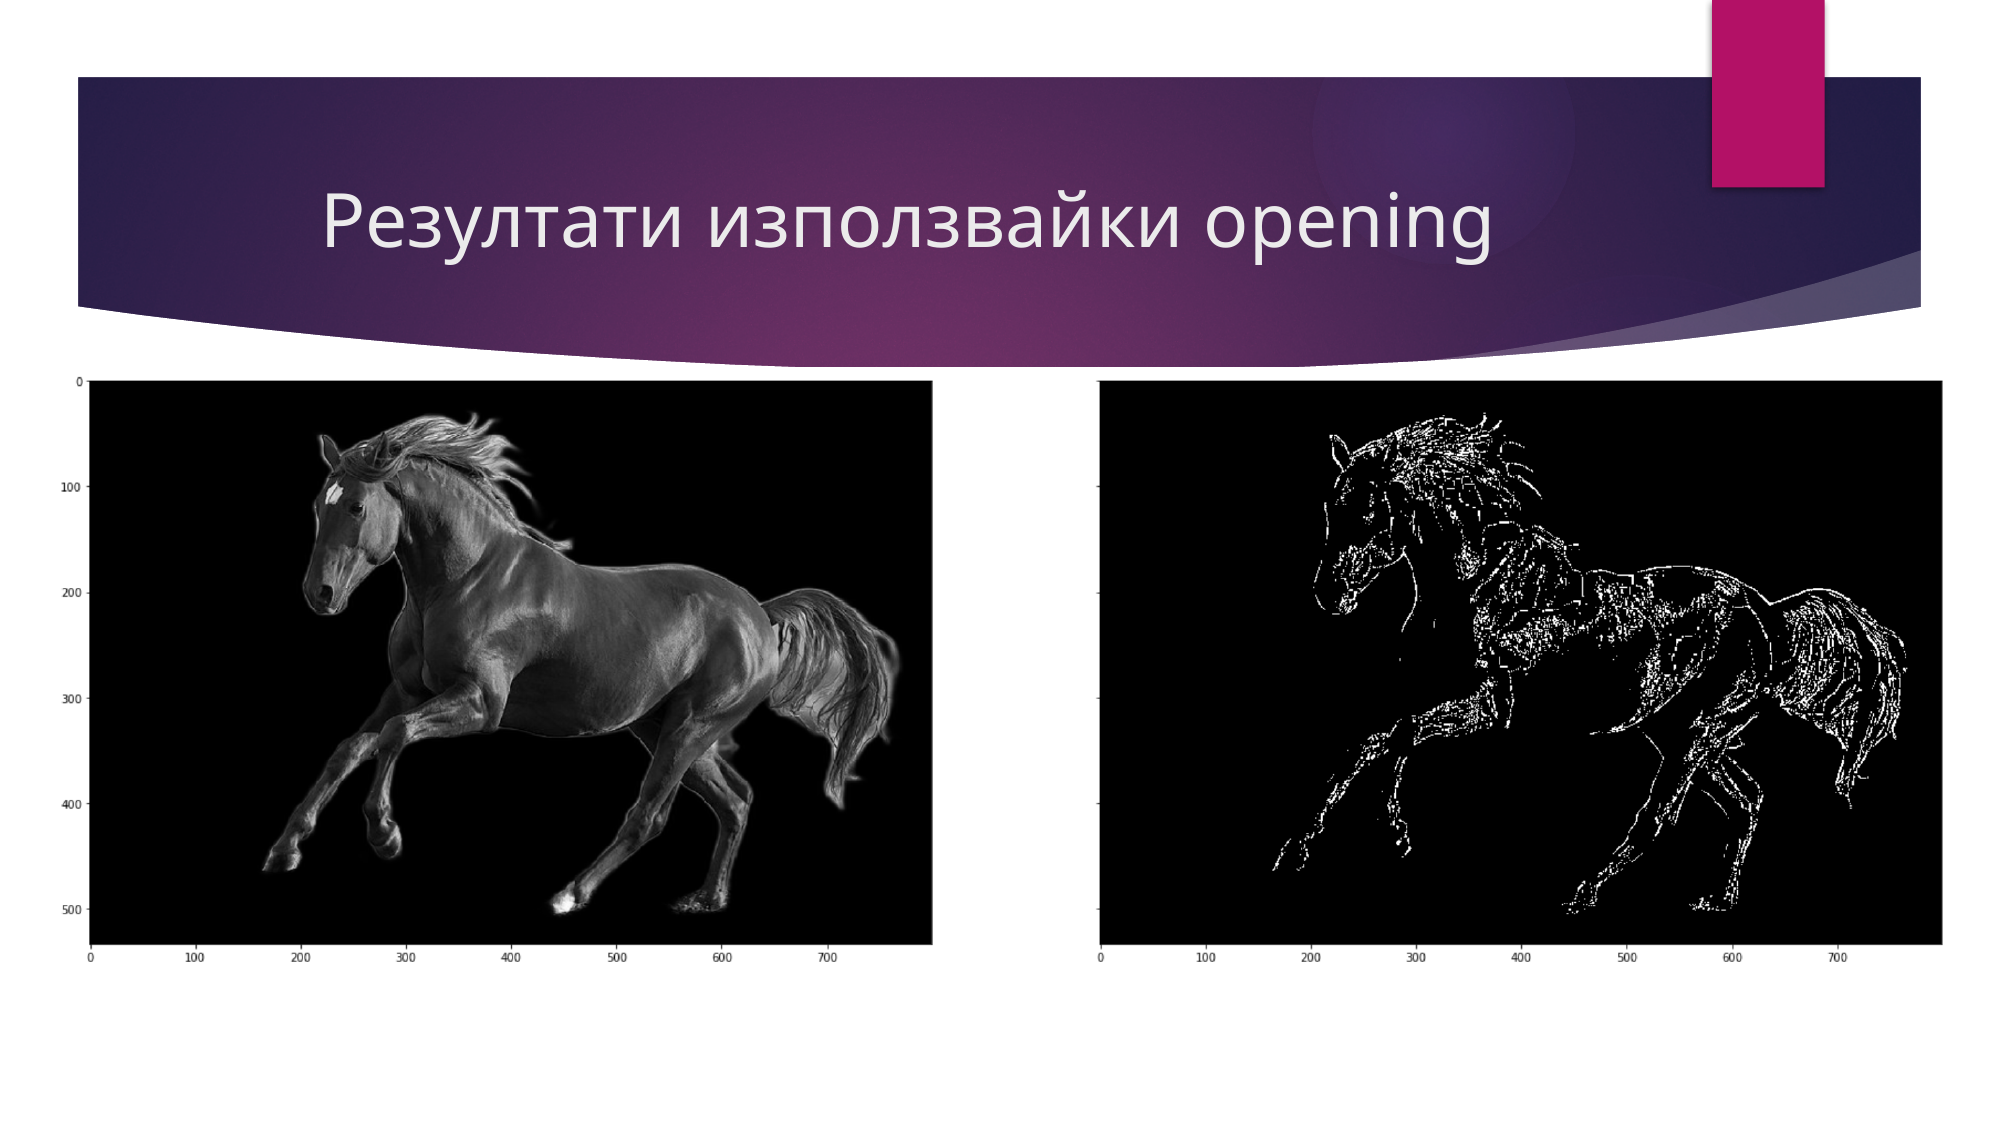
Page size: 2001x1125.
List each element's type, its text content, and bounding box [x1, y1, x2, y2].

title Резултати използвайки opening [189, 159, 1627, 276]
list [61, 367, 1964, 966]
